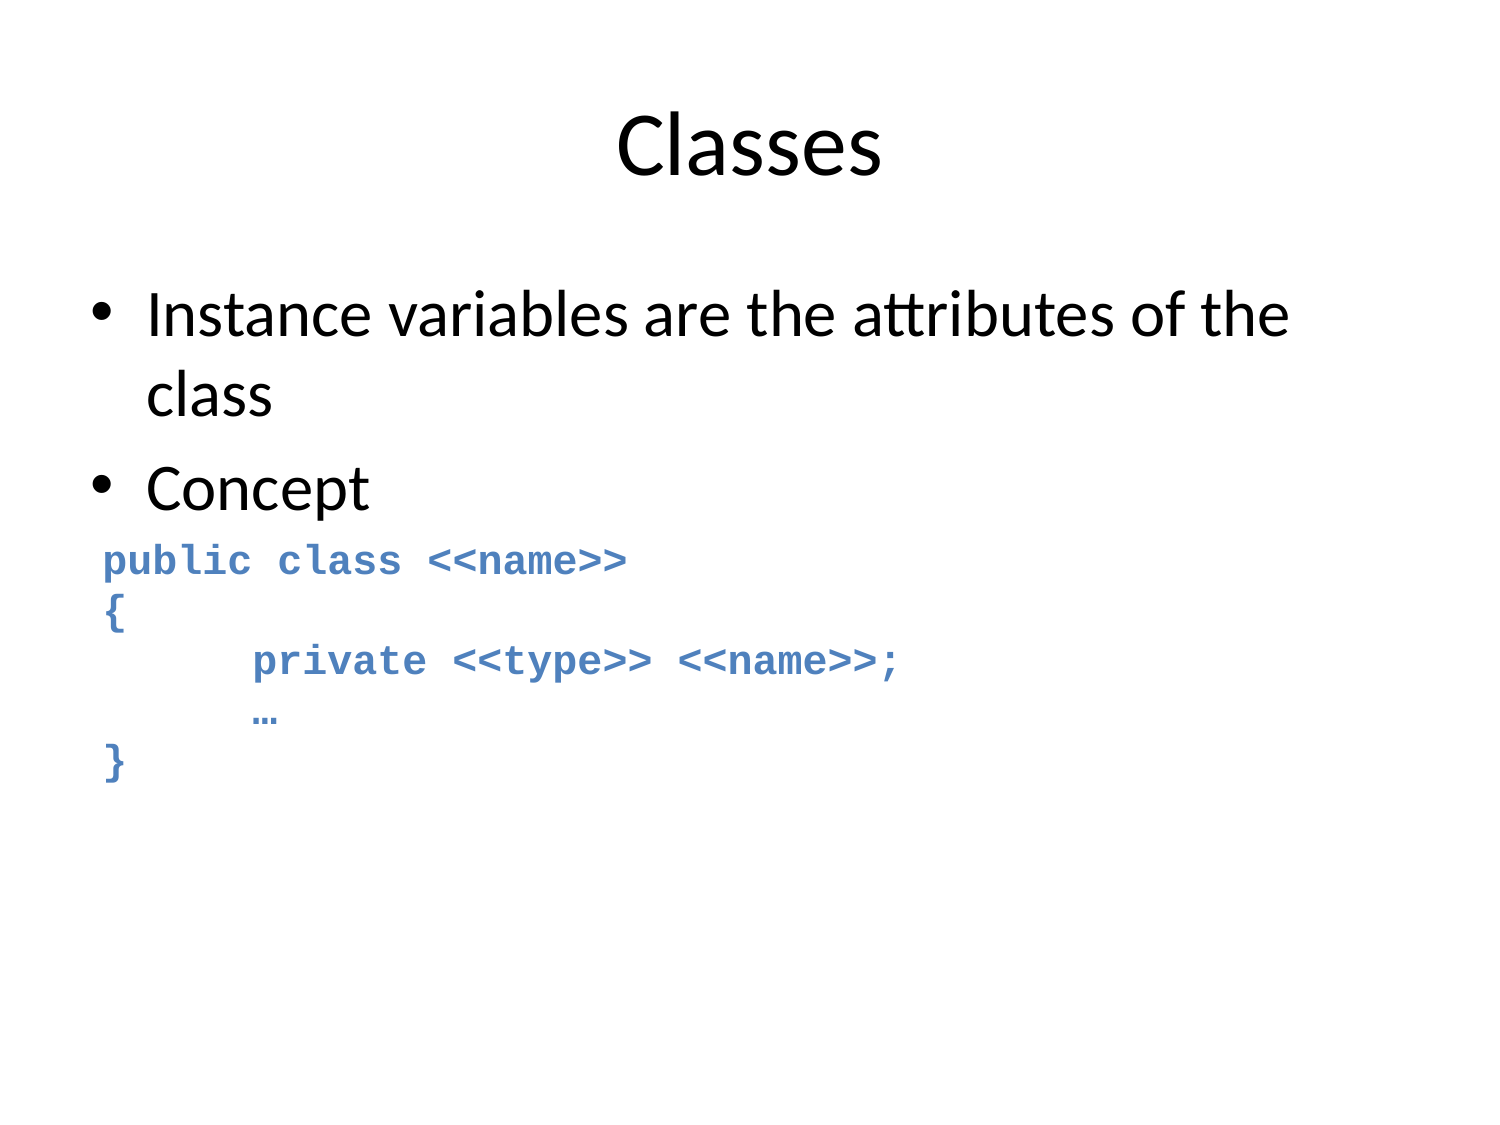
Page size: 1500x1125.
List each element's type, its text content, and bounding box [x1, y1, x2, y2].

list Instance variables are the attributes of the class Concept [75, 262, 1425, 1005]
text_box public class <<name>> { private <<type>> <<name>>; … } [87, 525, 1463, 790]
title Classes [75, 45, 1425, 233]
